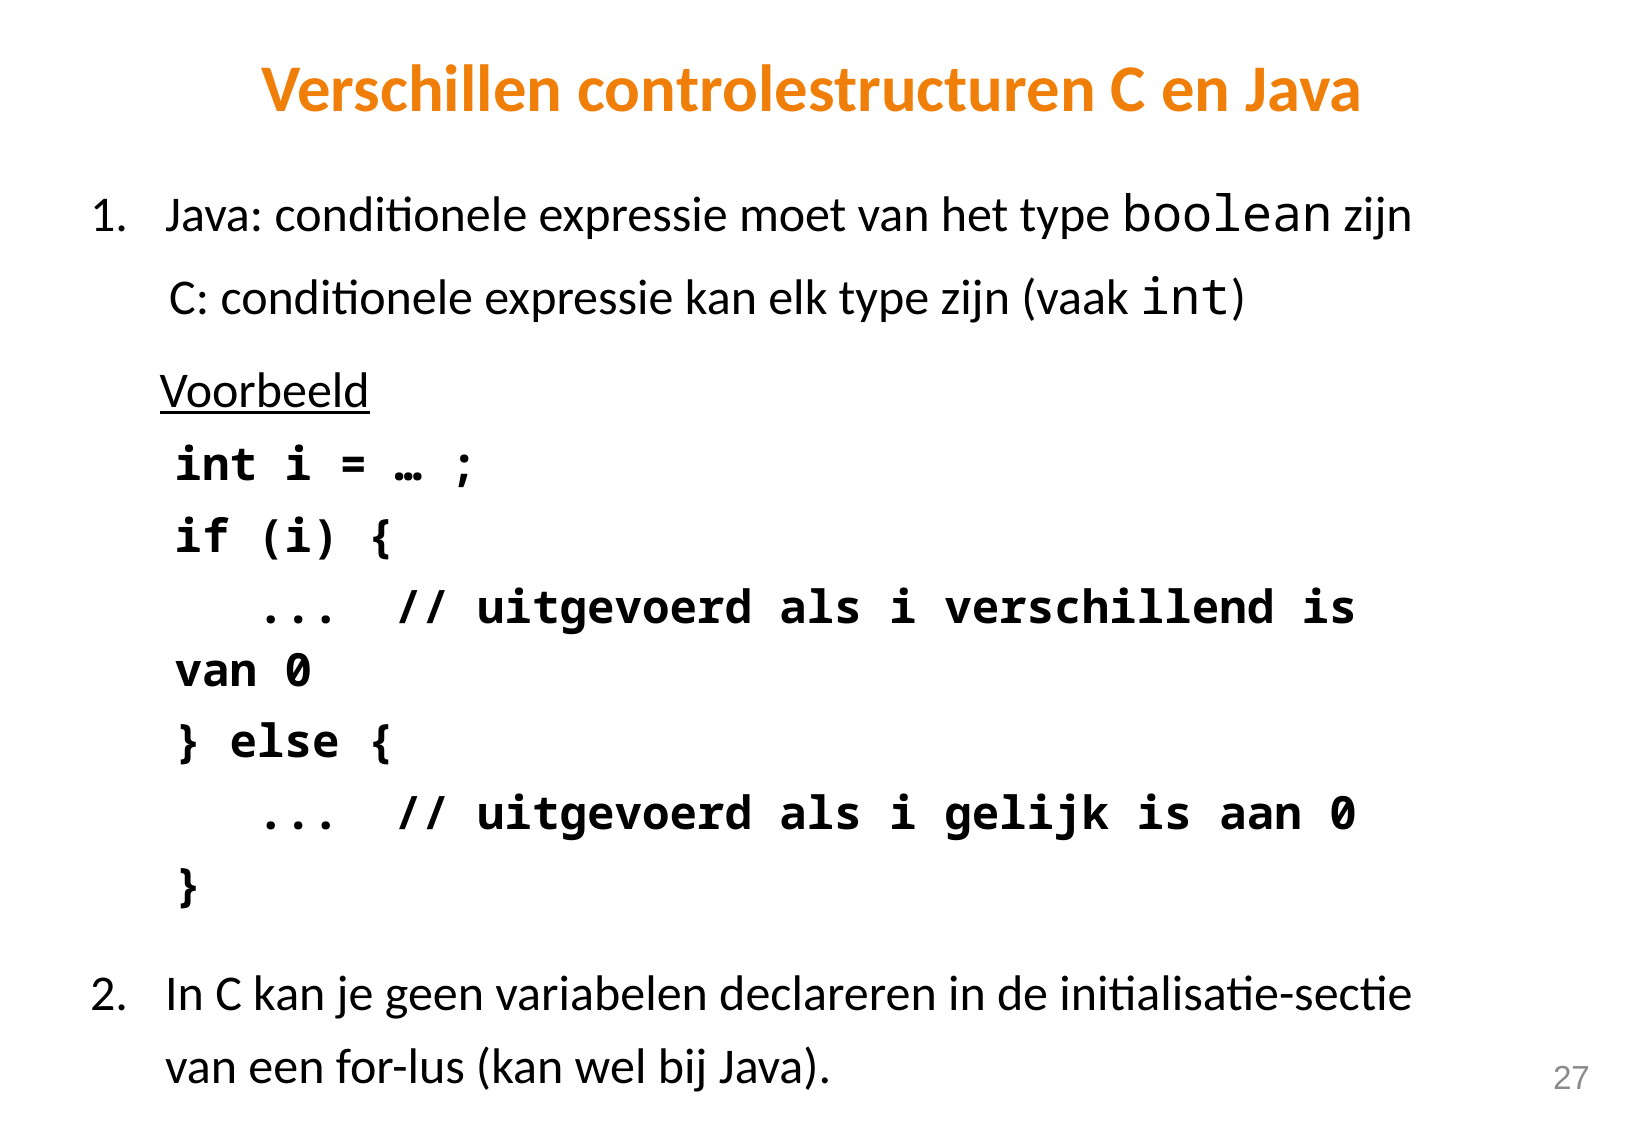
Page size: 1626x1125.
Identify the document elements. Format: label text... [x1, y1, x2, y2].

list Java: conditionele expressie moet van het type boolean zijn C: conditionele expressie kan elk type zijn (vaak int) Voorbeeld int i = … ; if (i) { ... // uitgevoerd als i verschillend is van 0 } else { ... // uitgevoerd als i gelijk is aan 0 } In C kan je geen variabelen declareren in de initialisatie-sectie van een for-lus (kan wel bij Java). [56, 160, 1474, 409]
title Verschillen controlestructuren C en Java [56, 19, 1569, 140]
slide_number 27 [1225, 1046, 1606, 1107]
